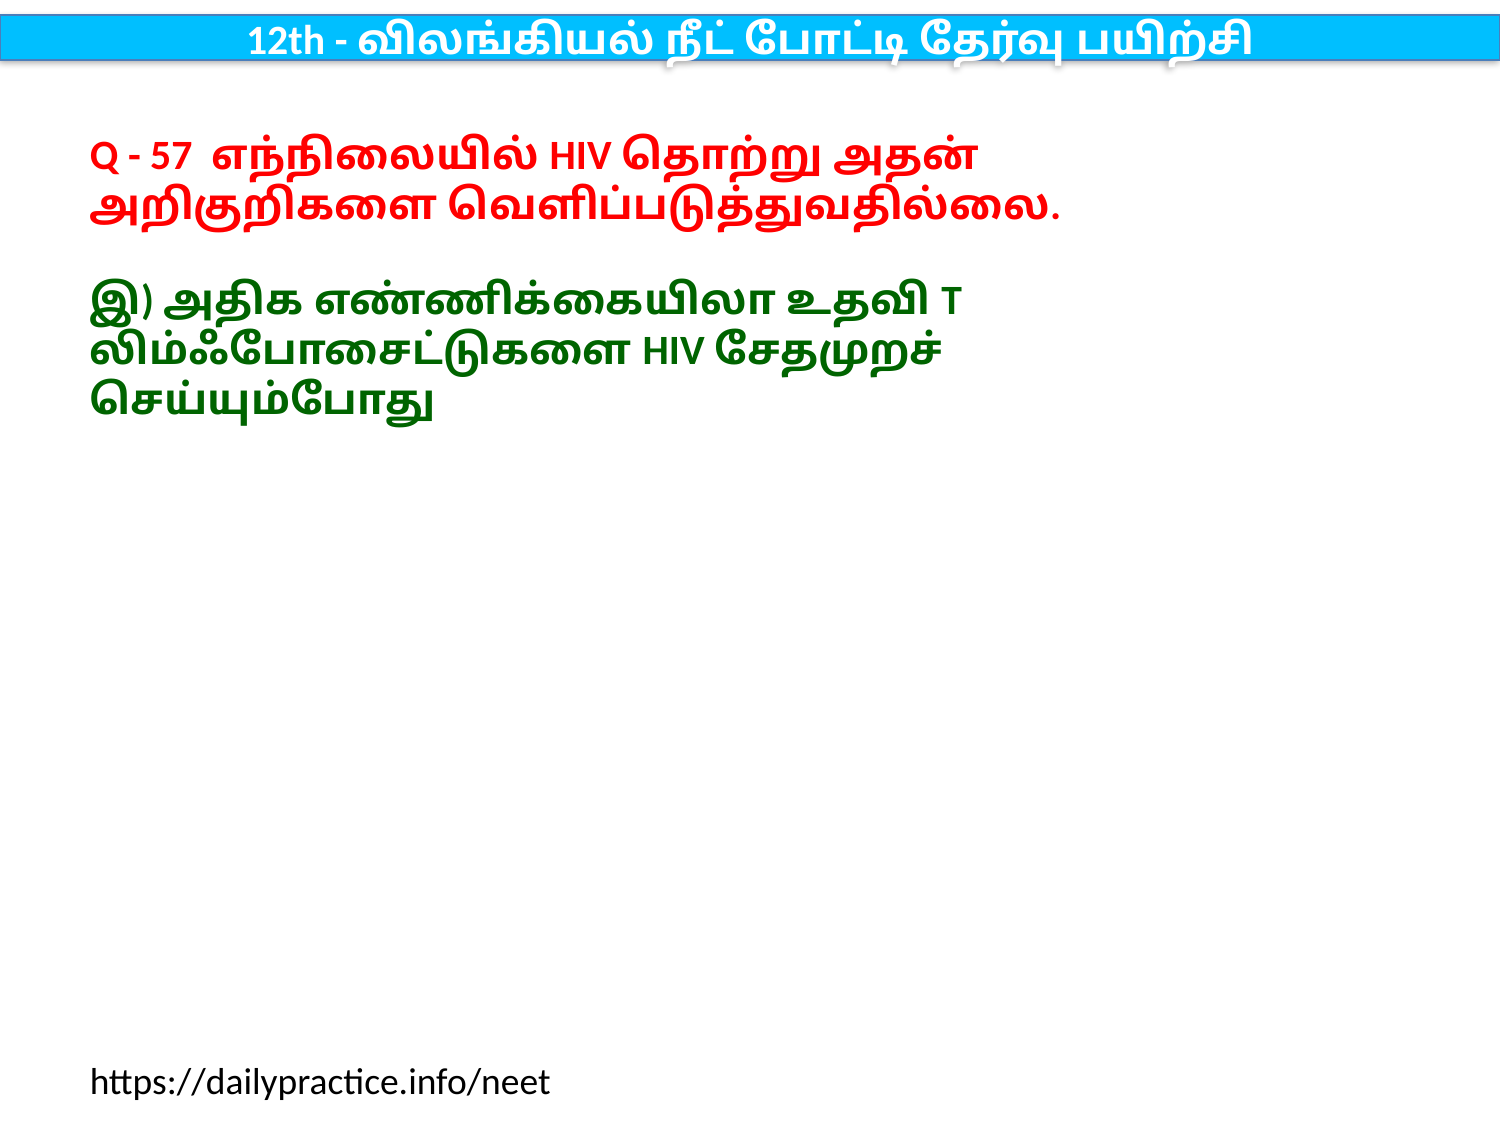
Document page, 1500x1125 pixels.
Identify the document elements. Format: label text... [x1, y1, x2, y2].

text_box Q - 57 எந்நிலையில் HIV தொற்று அதன் அறிகுறிகளை வெளிப்படுத்துவதில்லை. இ) அதிக எண்ணிக்கையிலா உதவி T லிம்ஃபோசைட்டுகளை HIV சேதமுறச் செய்யும்போது [74, 75, 1275, 430]
text_box 12th - விலங்கியல் நீட் போட்டி தேர்வு பயிற்சி [0, 14, 1500, 61]
text_box https://dailypractice.info/neet [74, 1049, 675, 1110]
